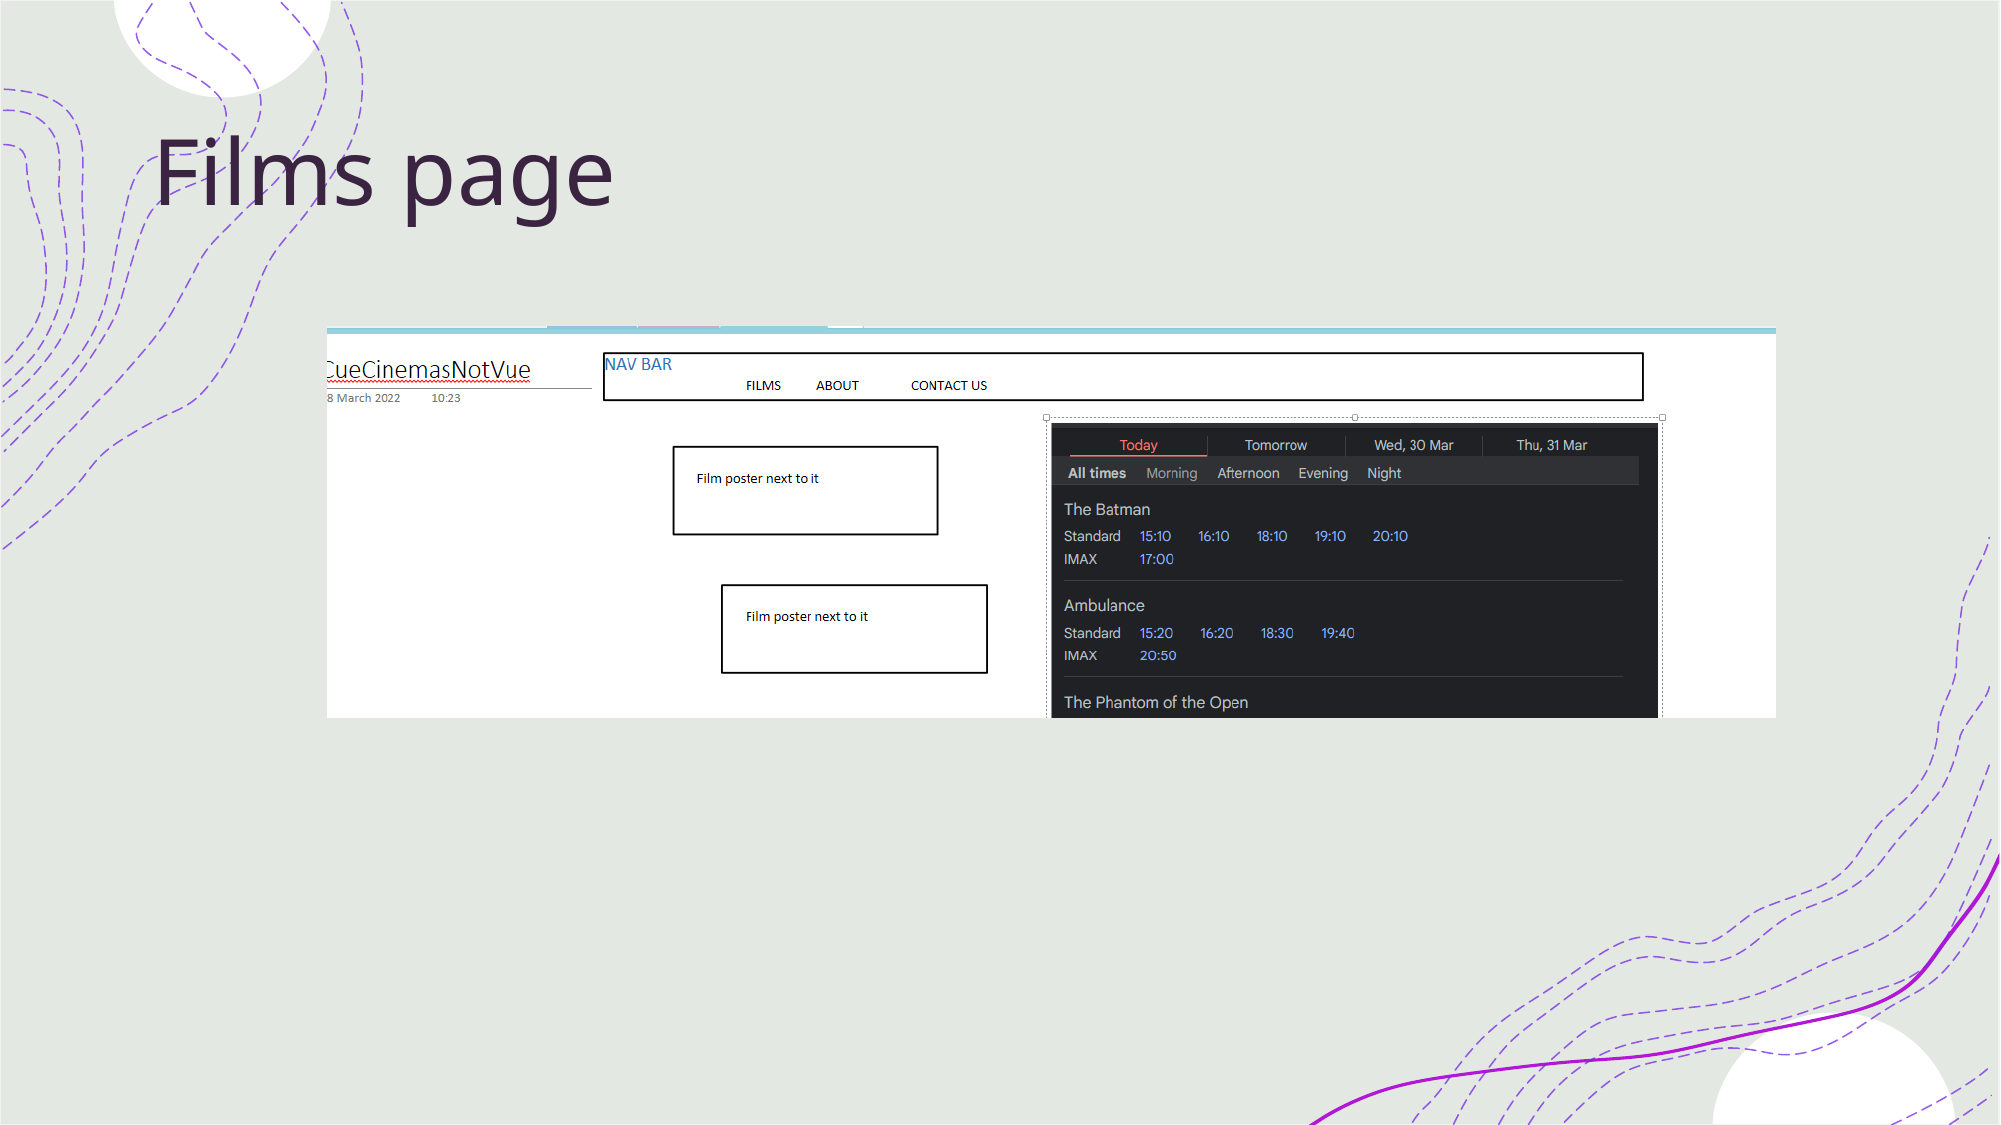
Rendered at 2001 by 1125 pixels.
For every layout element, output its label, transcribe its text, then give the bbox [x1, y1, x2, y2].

title Films page [137, 59, 1863, 278]
picture [327, 326, 1776, 718]
